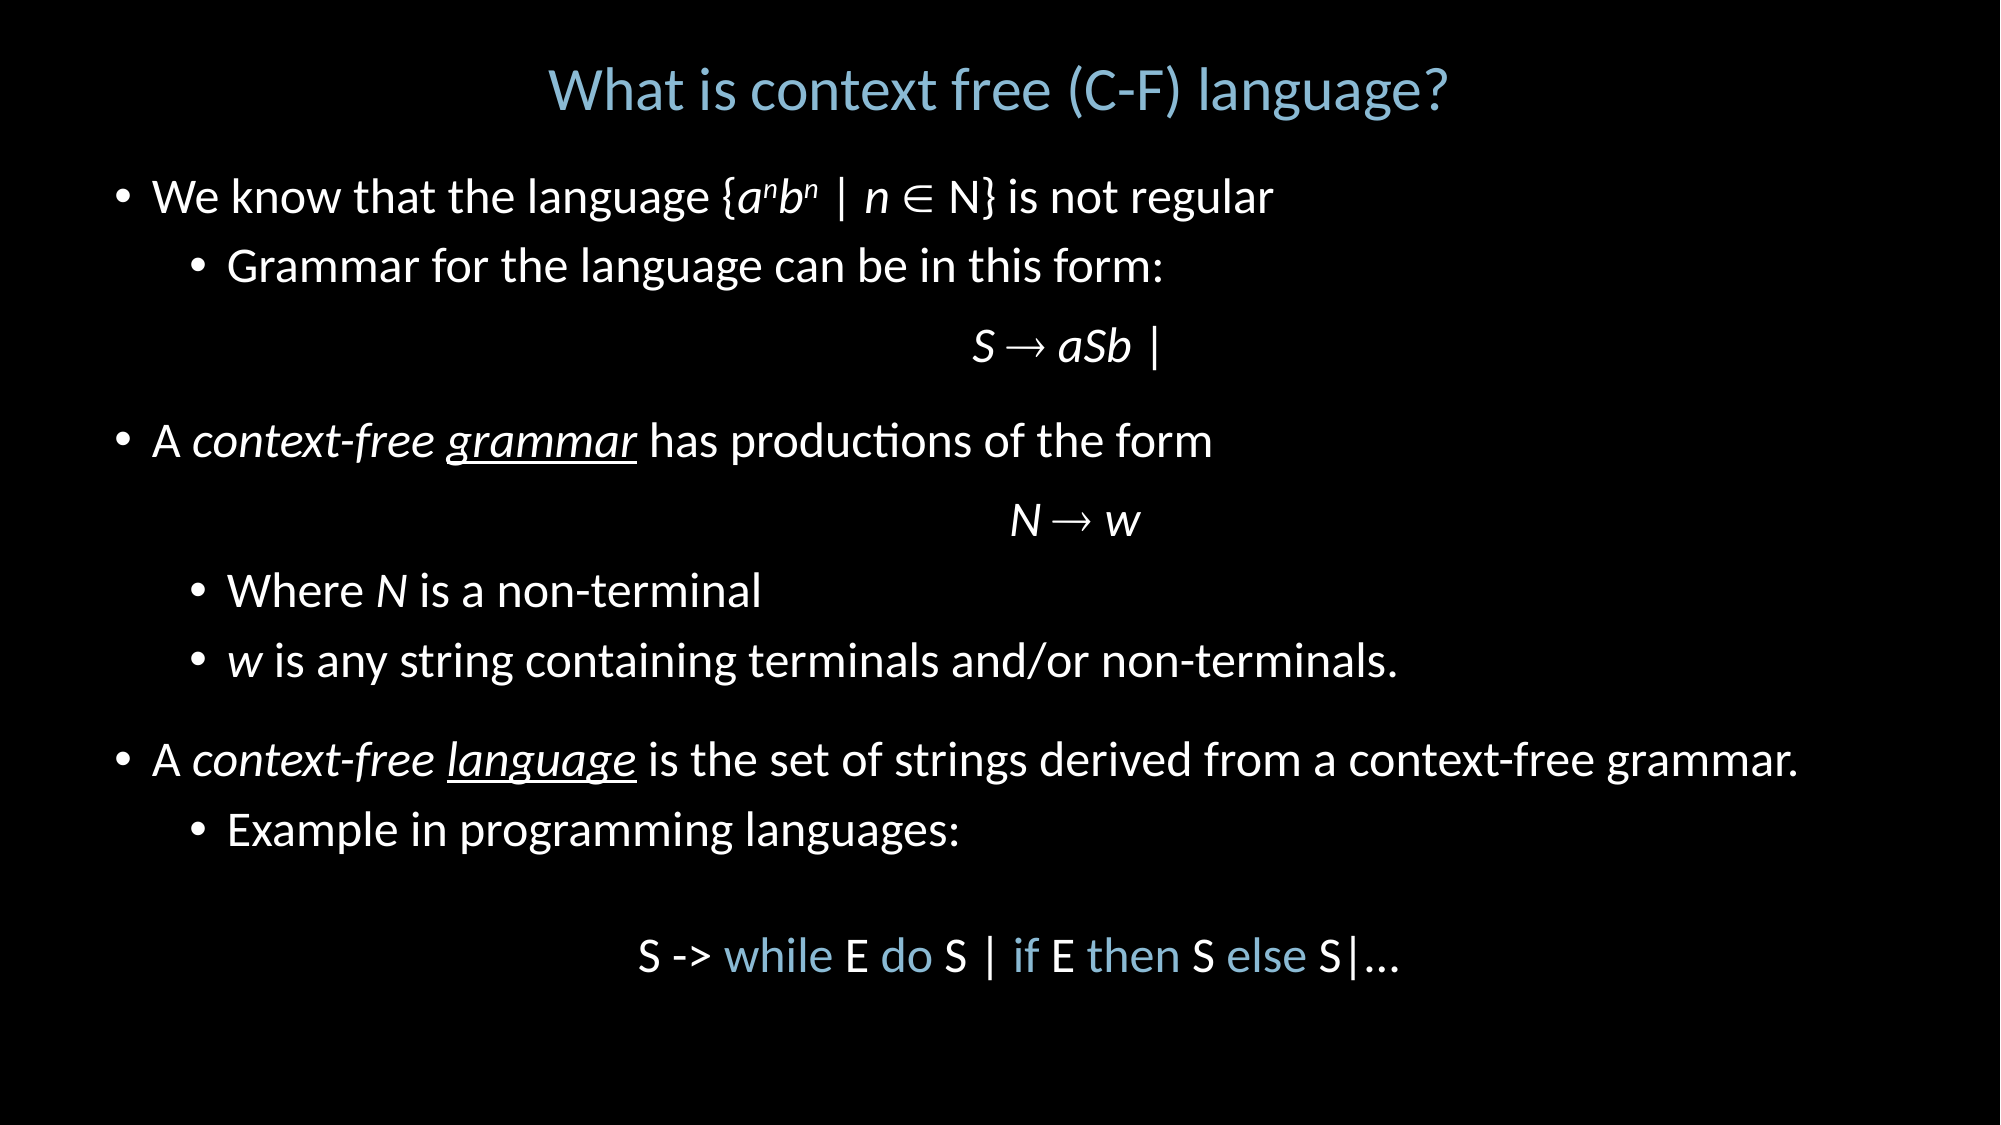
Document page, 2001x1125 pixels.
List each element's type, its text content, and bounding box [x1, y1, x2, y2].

title What is context free (C-F) language? [137, 49, 1863, 132]
